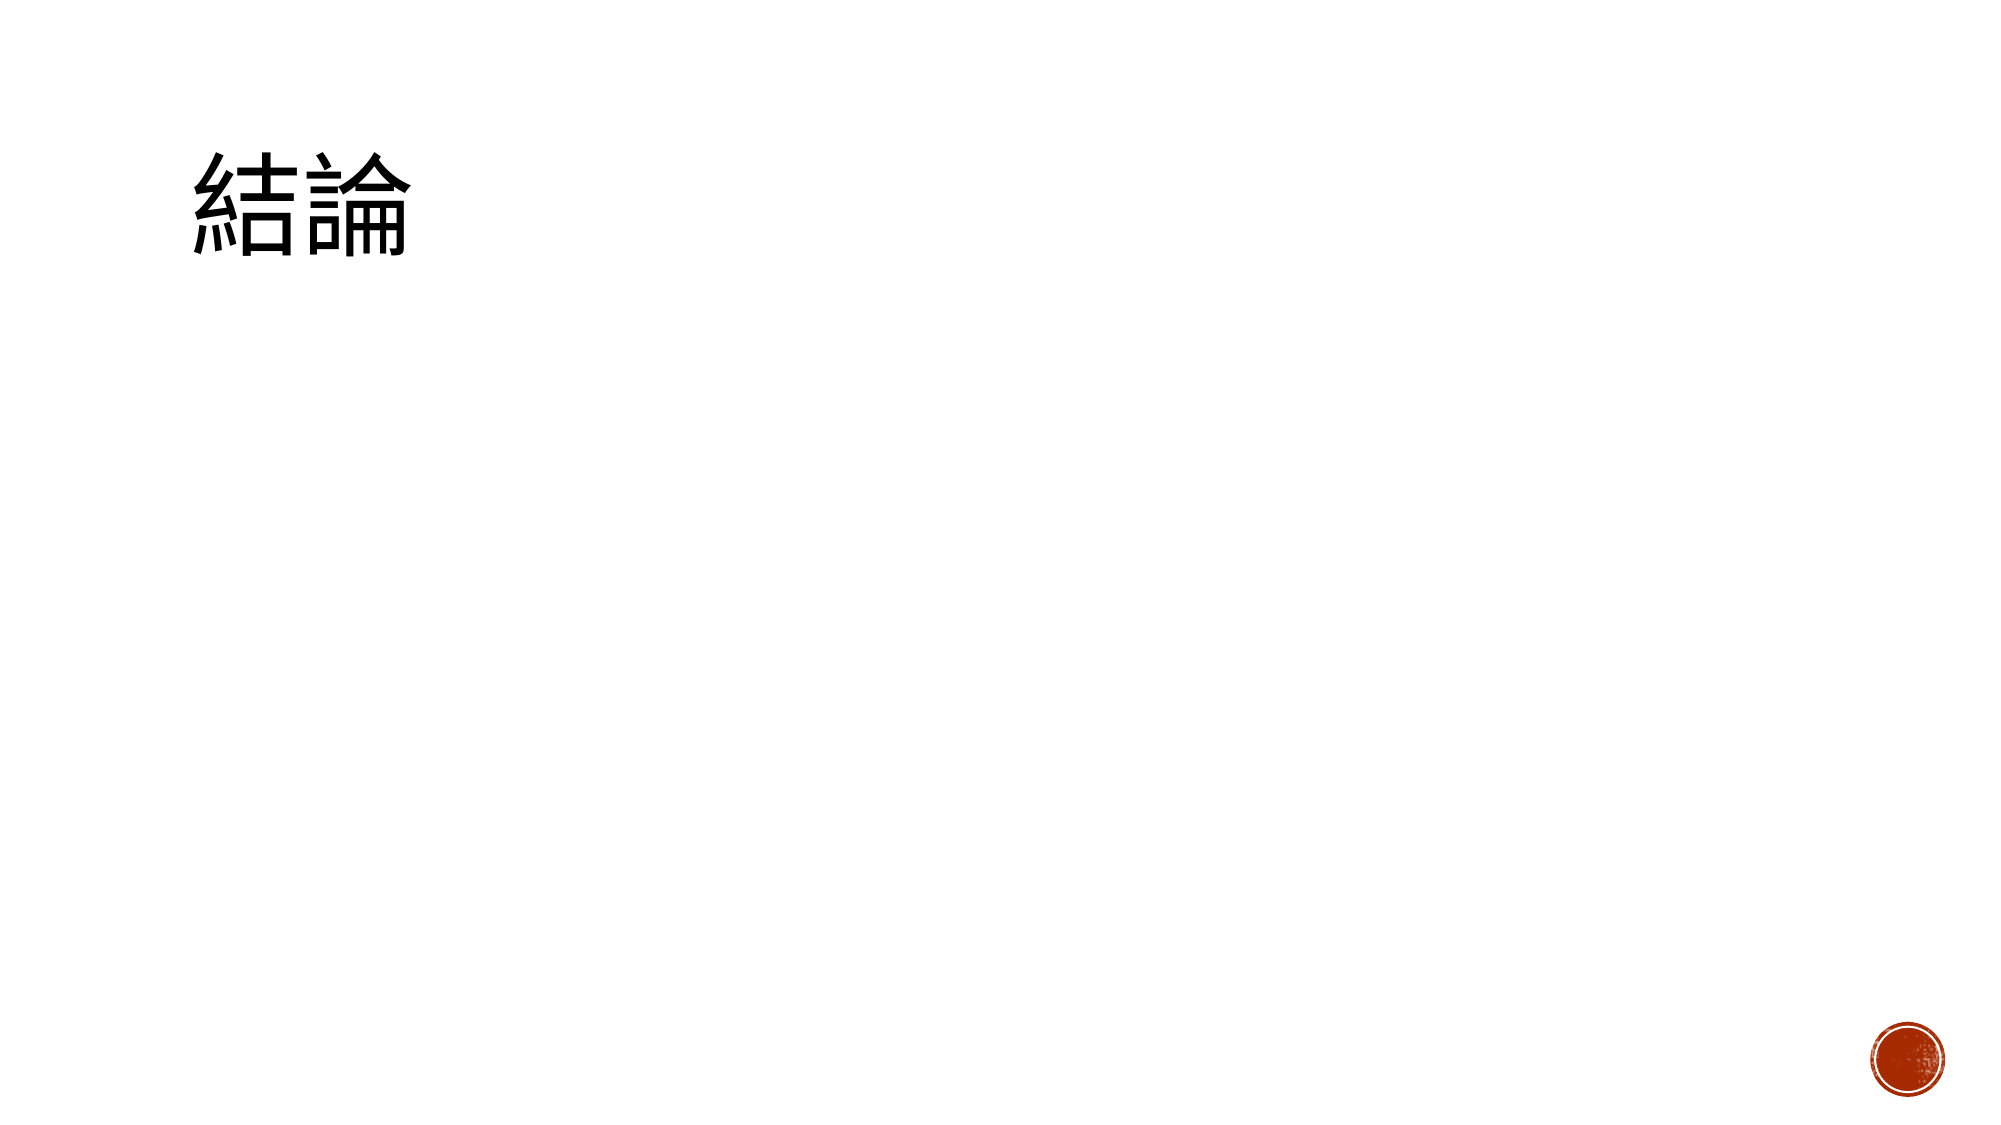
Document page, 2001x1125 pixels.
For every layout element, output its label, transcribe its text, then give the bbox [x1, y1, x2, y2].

title 結論 [175, 79, 1826, 344]
